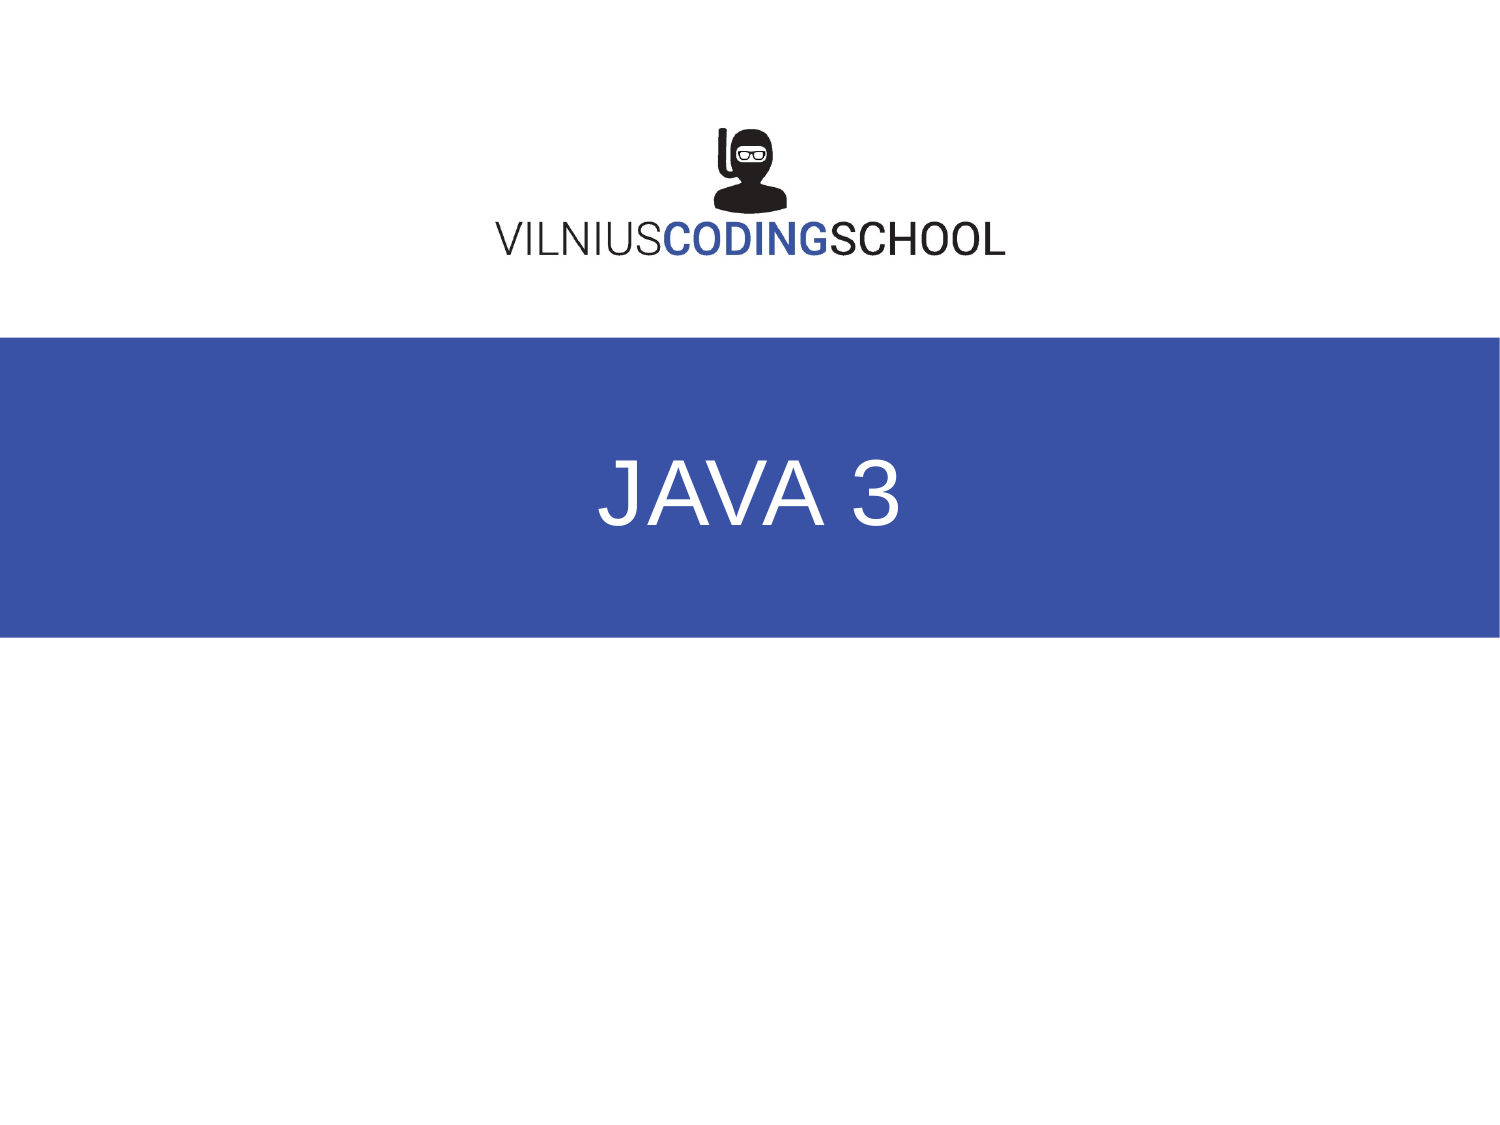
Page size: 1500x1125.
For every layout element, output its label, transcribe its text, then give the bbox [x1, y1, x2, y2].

picture [307, 77, 1193, 318]
title JAVA 3 [45, 355, 1457, 641]
